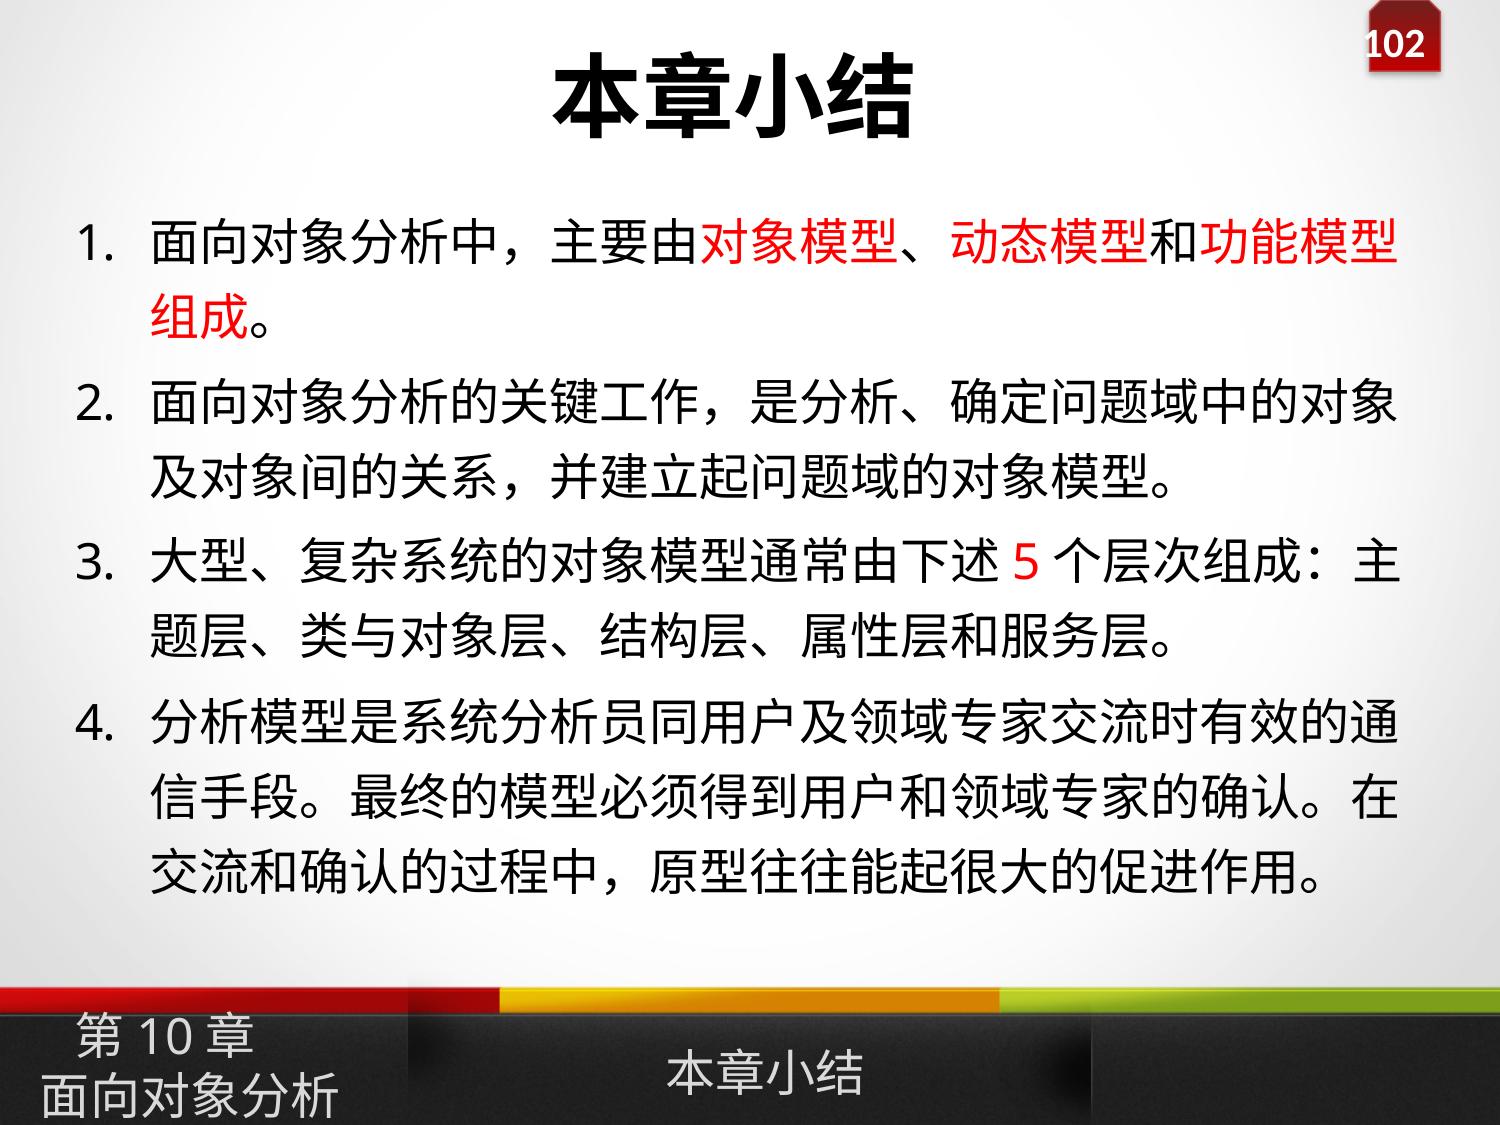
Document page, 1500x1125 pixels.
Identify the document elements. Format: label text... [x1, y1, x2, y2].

list 面向对象分析中，主要由对象模型、动态模型和功能模型组成。 面向对象分析的关键工作，是分析、确定问题域中的对象及对象间的关系，并建立起问题域的对象模型。 大型、复杂系统的对象模型通常由下述5个层次组成：主题层、类与对象层、结构层、属性层和服务层。 分析模型是系统分析员同用户及领域专家交流时有效的通信手段。最终的模型必须得到用户和领域专家的确认。在交流和确认的过程中，原型往往能起很大的促进作用。 [59, 187, 1424, 850]
picture [0, 0, 1500, 1125]
text_box 本章小结 [458, 1032, 1073, 1111]
title 本章小结 [58, 0, 1410, 188]
